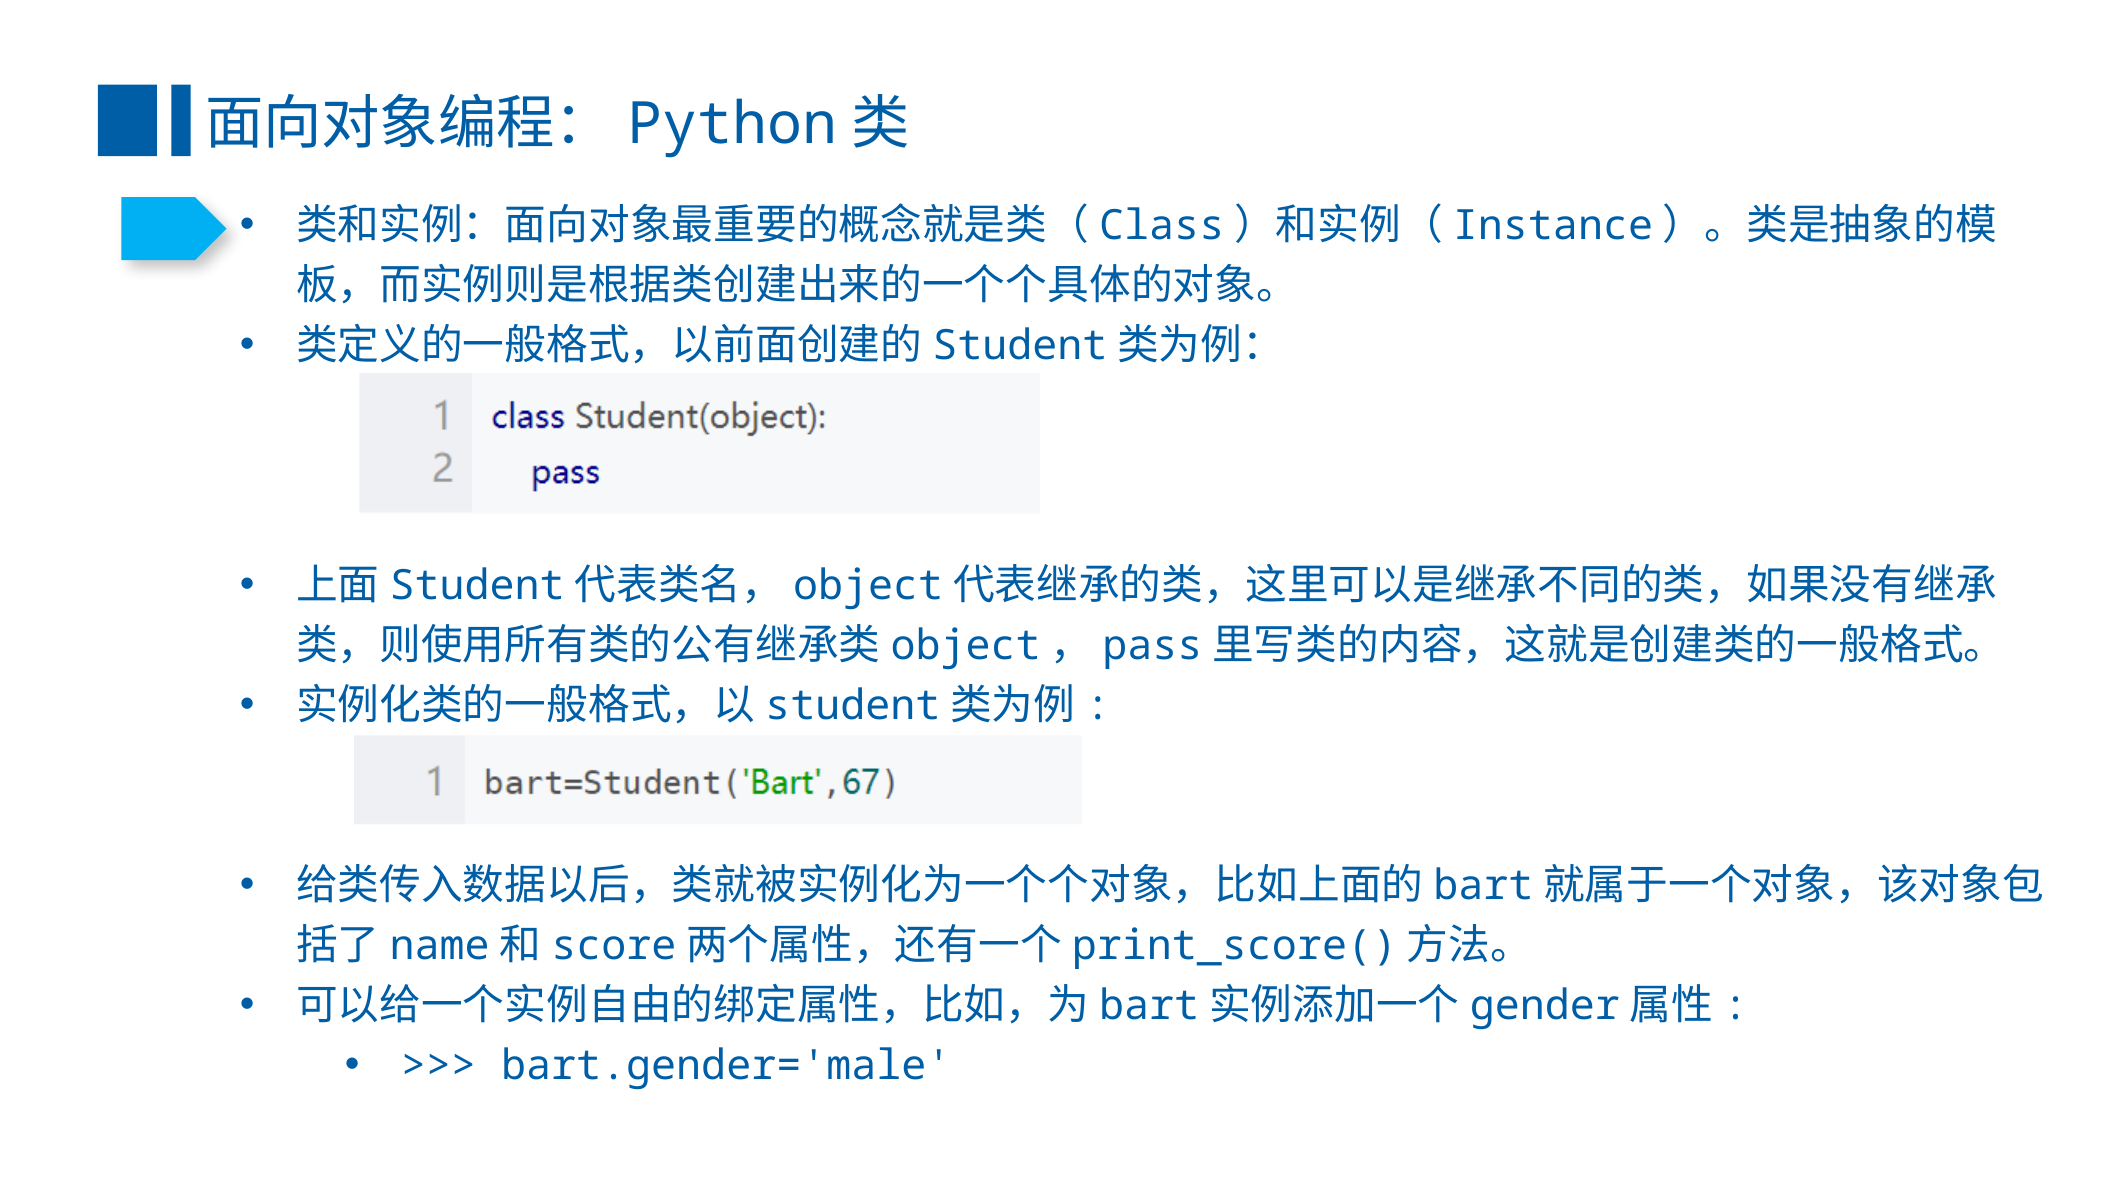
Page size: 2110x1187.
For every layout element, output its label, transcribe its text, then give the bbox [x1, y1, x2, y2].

picture [354, 734, 1082, 837]
picture [358, 373, 1040, 520]
text_box 类和实例：面向对象最重要的概念就是类（Class）和实例（Instance）。类是抽象的模板，而实例则是根据类创建出来的一个个具体的对象。 类定义的一般格式，以前面创建的Student类为例： 上面Student代表类名，object代表继承的类，这里可以是继承不同的类，如果没有继承类，则使用所有类的公有继承类object，pass里写类的内容，这就是创建类的一般格式。 实例化类的一般格式，以student类为例: 给类传入数据以后，类就被实例化为一个个对象，比如上面的bart就属于一个对象，该对象包括了name和score两个属性，还有一个print_score()方法。 可以给一个实例自由的绑定属性，比如，为bart实例添加一个gender属性: >>> bart.gender='male' [223, 179, 2083, 1156]
text_box [120, 196, 223, 262]
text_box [97, 77, 986, 164]
